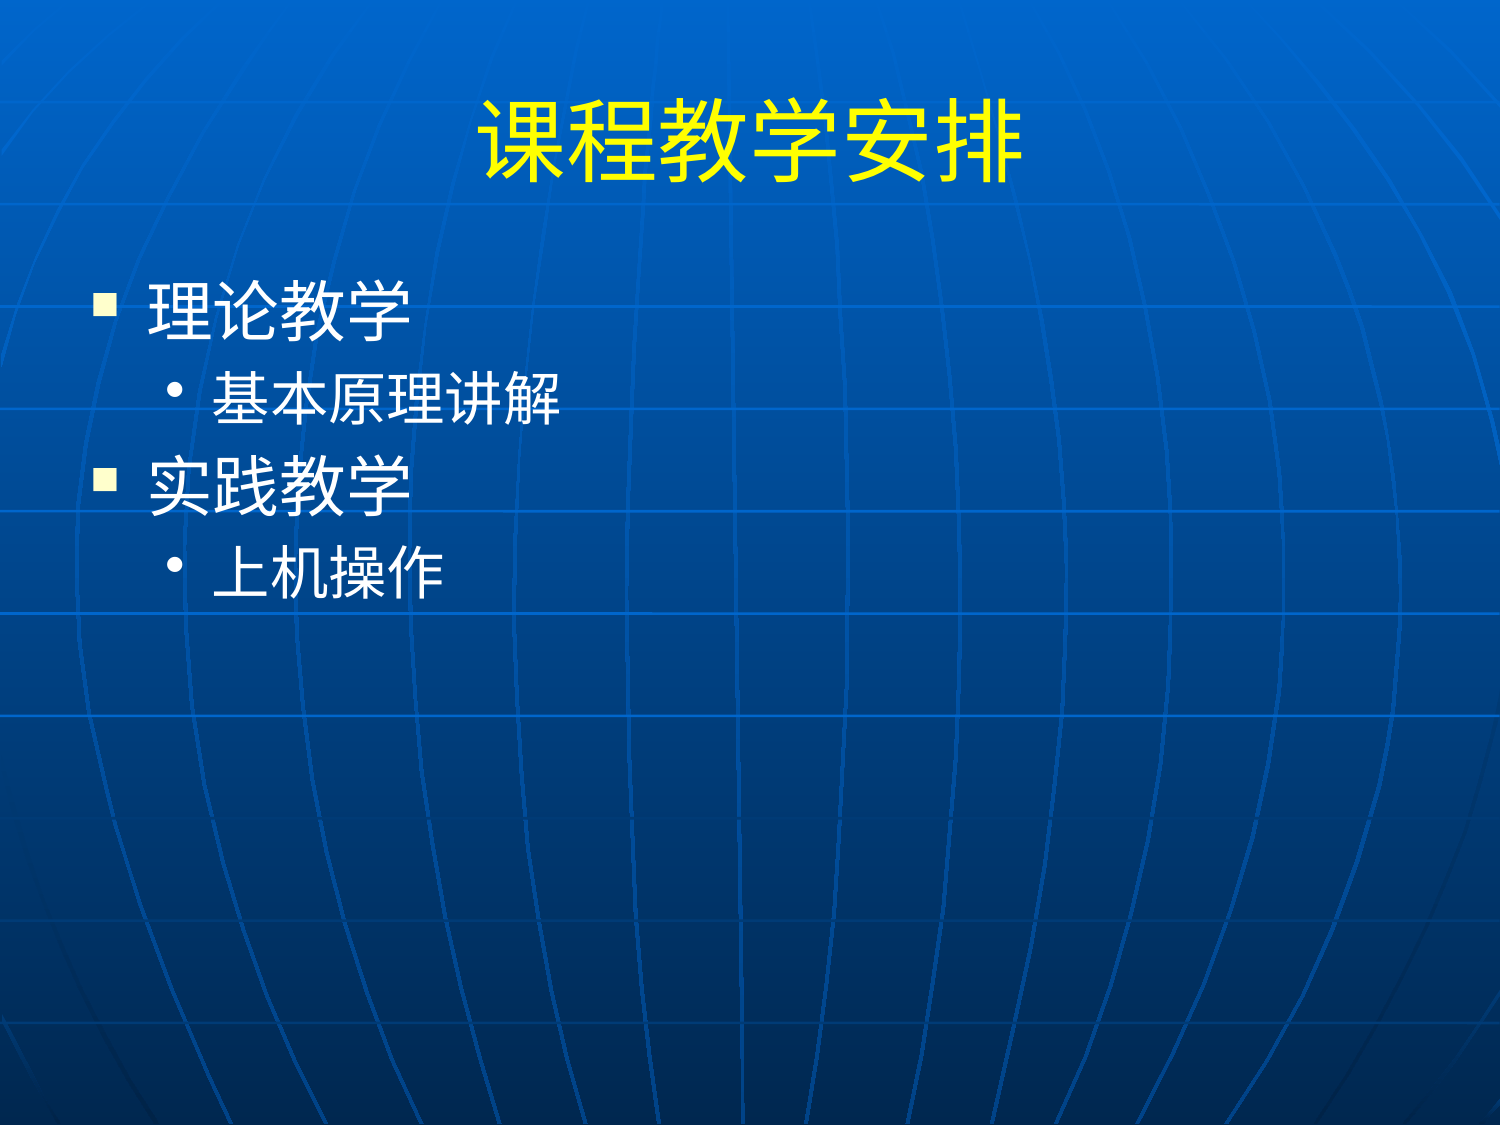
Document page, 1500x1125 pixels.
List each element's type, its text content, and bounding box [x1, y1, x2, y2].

list 理论教学 基本原理讲解 实践教学 上机操作 [75, 262, 1425, 1006]
title 课程教学安排 [75, 45, 1425, 233]
